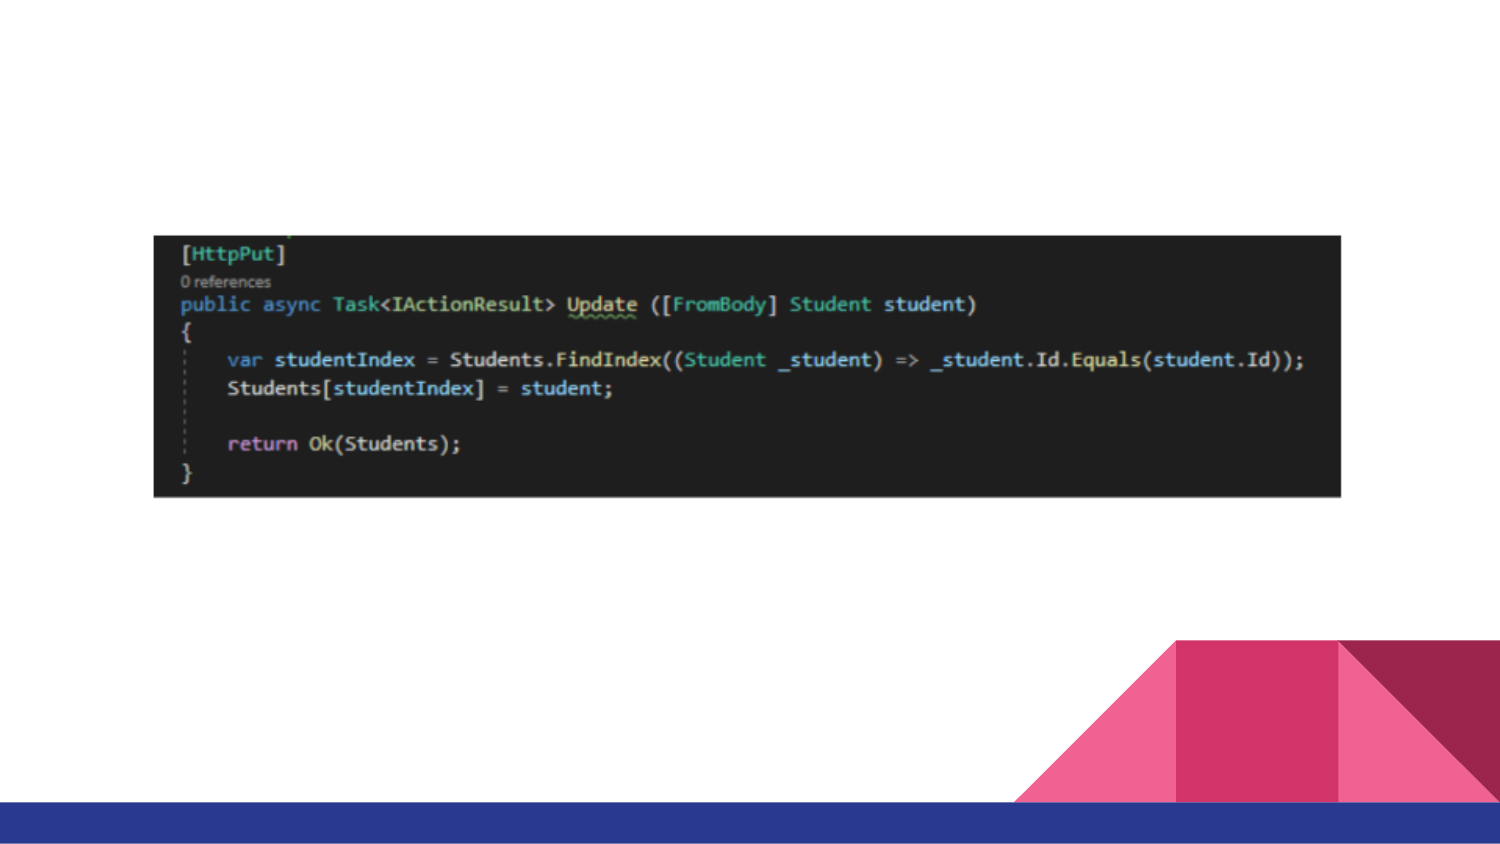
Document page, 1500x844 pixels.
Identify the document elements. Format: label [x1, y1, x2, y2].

picture [143, 228, 1357, 514]
